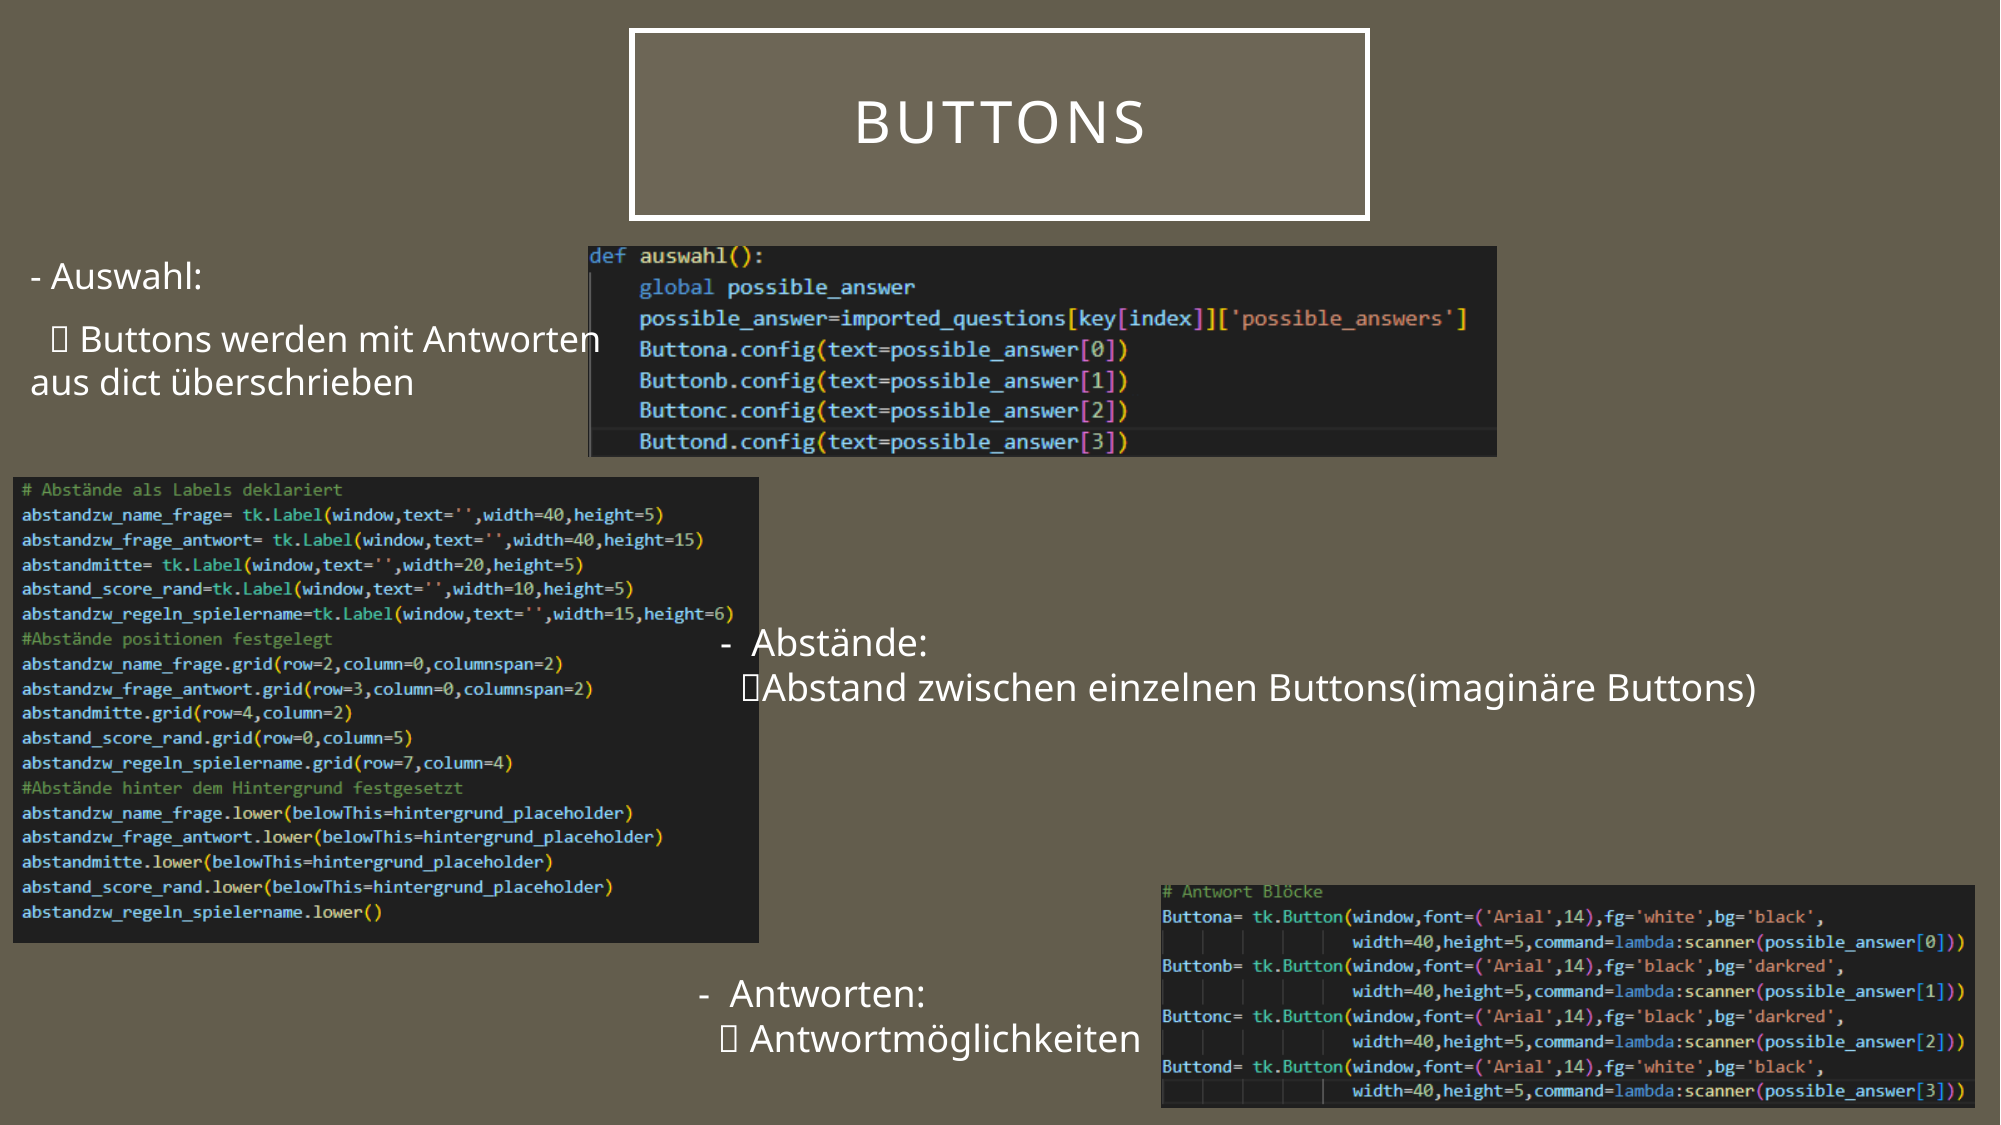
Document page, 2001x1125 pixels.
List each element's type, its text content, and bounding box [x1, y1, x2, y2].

title Buttons [629, 28, 1370, 221]
picture [13, 477, 759, 943]
text_box - Abstände: Abstand zwischen einzelnen Buttons(imaginäre Buttons) [759, 566, 1772, 806]
list - Auswahl:  Buttons werden mit Antworten aus dict überschrieben [15, 246, 588, 449]
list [588, 246, 1497, 458]
picture [1161, 885, 1975, 1108]
text_box - Antworten:  Antwortmöglichkeiten [683, 962, 1161, 1068]
